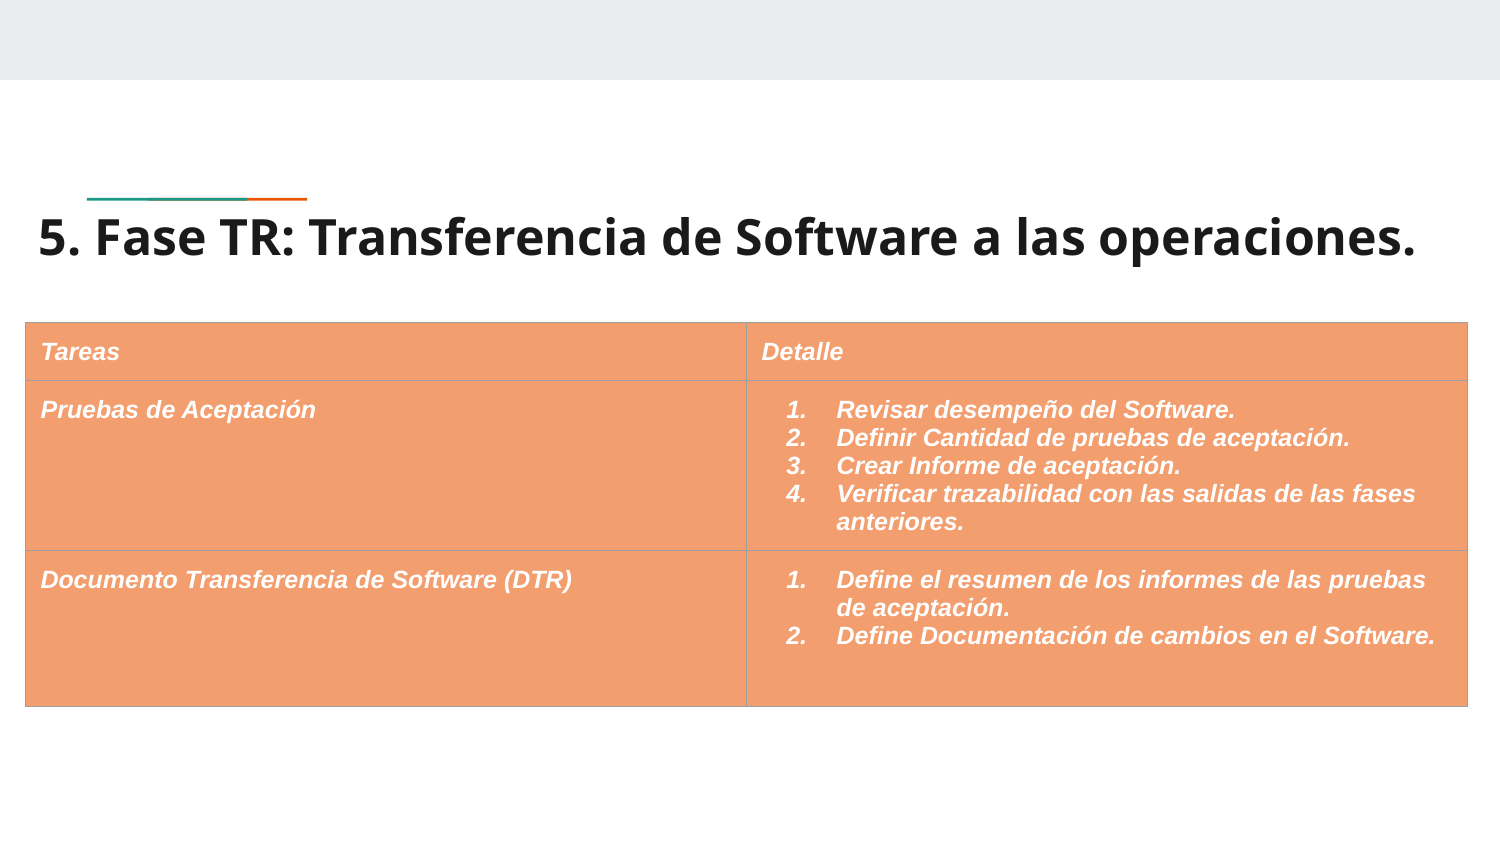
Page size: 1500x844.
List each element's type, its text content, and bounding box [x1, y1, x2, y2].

title 5. Fase TR: Transferencia de Software a las operaciones. [23, 190, 1477, 279]
table_cell Documento Transferencia de Software (DTR) [26, 551, 746, 706]
table_cell Pruebas de Aceptación [26, 381, 746, 550]
table_cell Define el resumen de los informes de las pruebas de aceptación. Define Documentación de cambios en el Software. [747, 551, 1467, 706]
table_cell Revisar desempeño del Software. Definir Cantidad de pruebas de aceptación. Crear Informe de aceptación. Verificar trazabilidad con las salidas de las fases anteriores. [747, 381, 1467, 550]
table_header Tareas [26, 323, 746, 380]
table_header Detalle [747, 323, 1467, 380]
